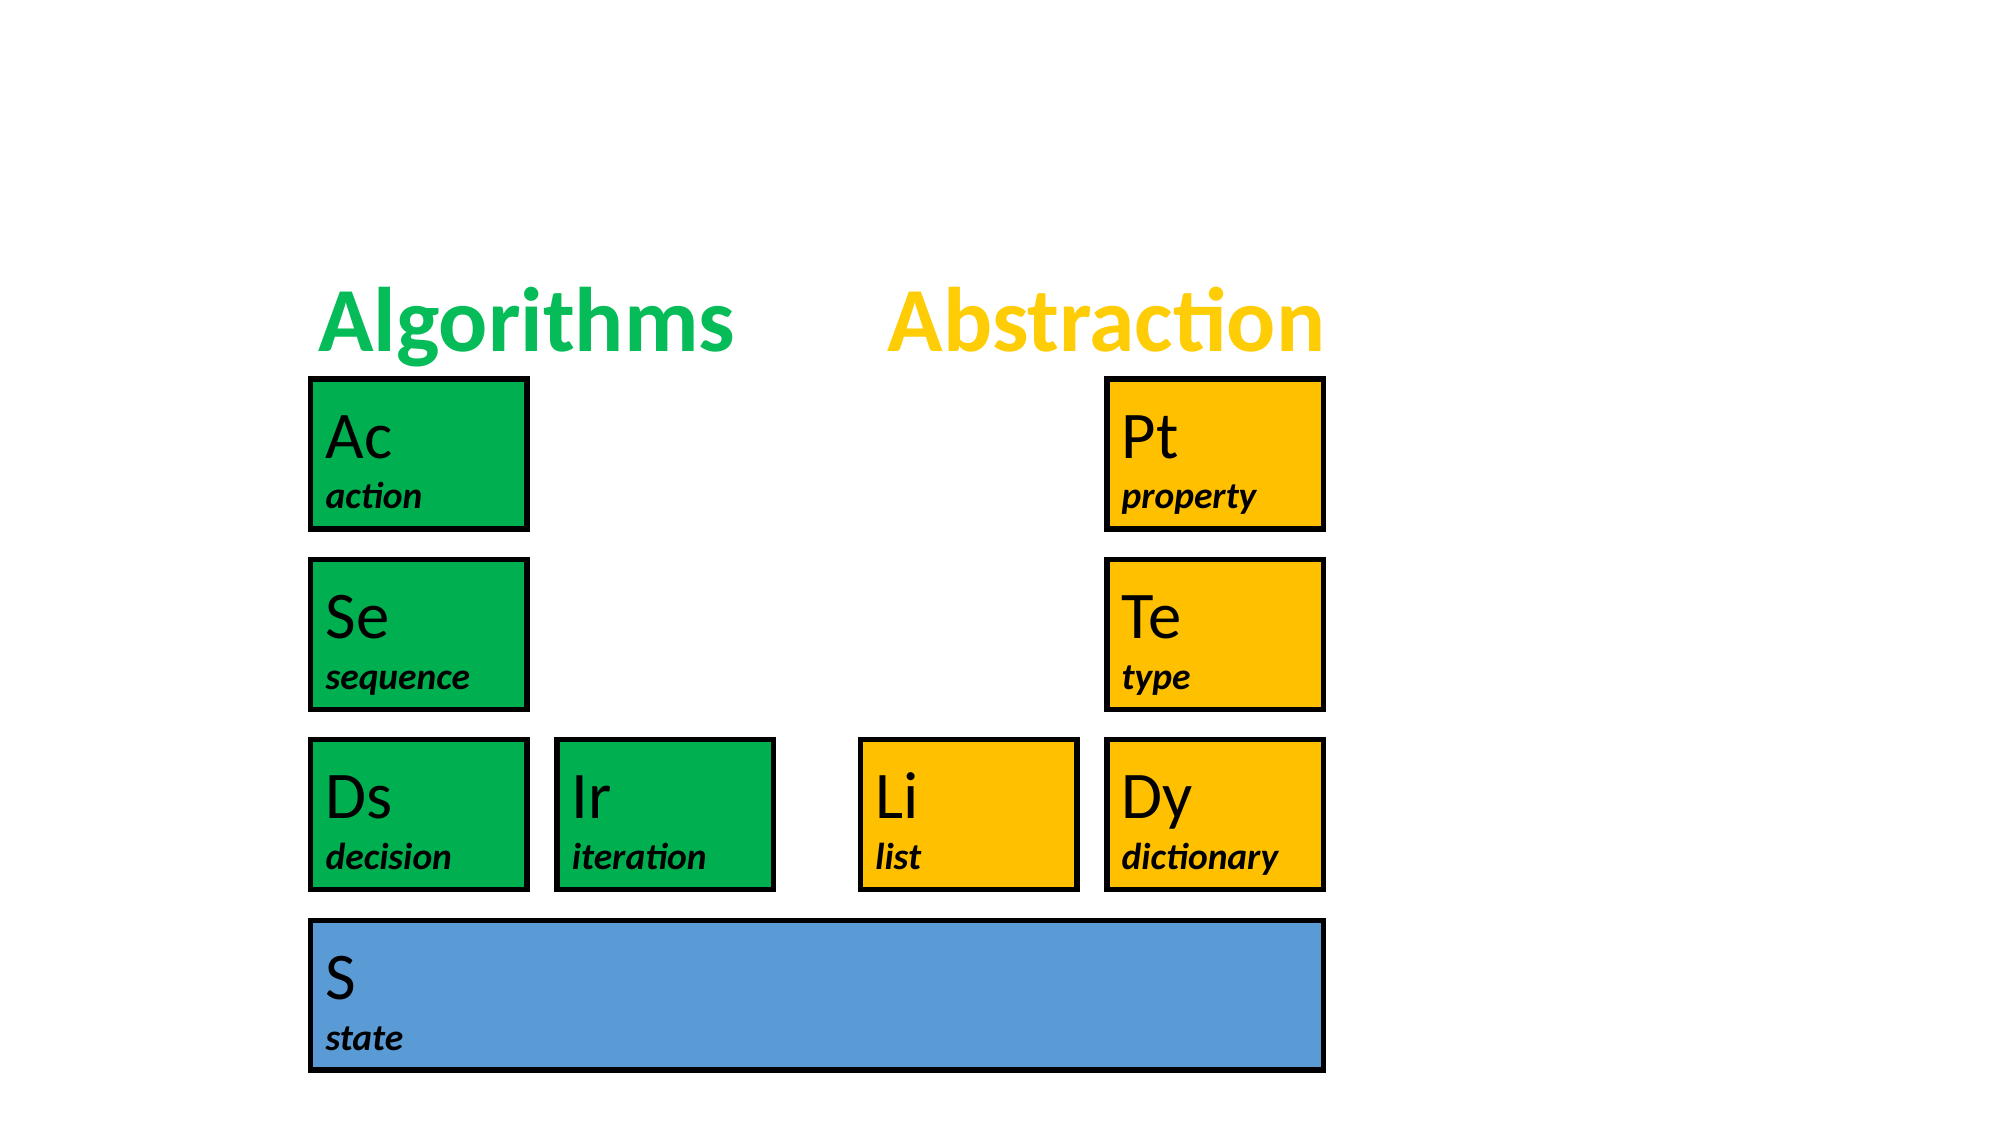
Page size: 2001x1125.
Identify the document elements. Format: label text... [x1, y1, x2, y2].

text_box Se sequence [310, 558, 528, 710]
text_box Ac action [310, 378, 528, 530]
text_box Dy dictionary [1106, 739, 1324, 891]
text_box Li list [860, 739, 1078, 891]
text_box Te type [1106, 558, 1324, 710]
text_box Abstraction [873, 252, 1341, 378]
text_box Algorithms [303, 252, 751, 378]
text_box Ds decision [310, 739, 528, 891]
text_box Pt property [1106, 378, 1324, 530]
text_box S state [310, 919, 1324, 1071]
text_box Ir iteration [556, 739, 774, 891]
